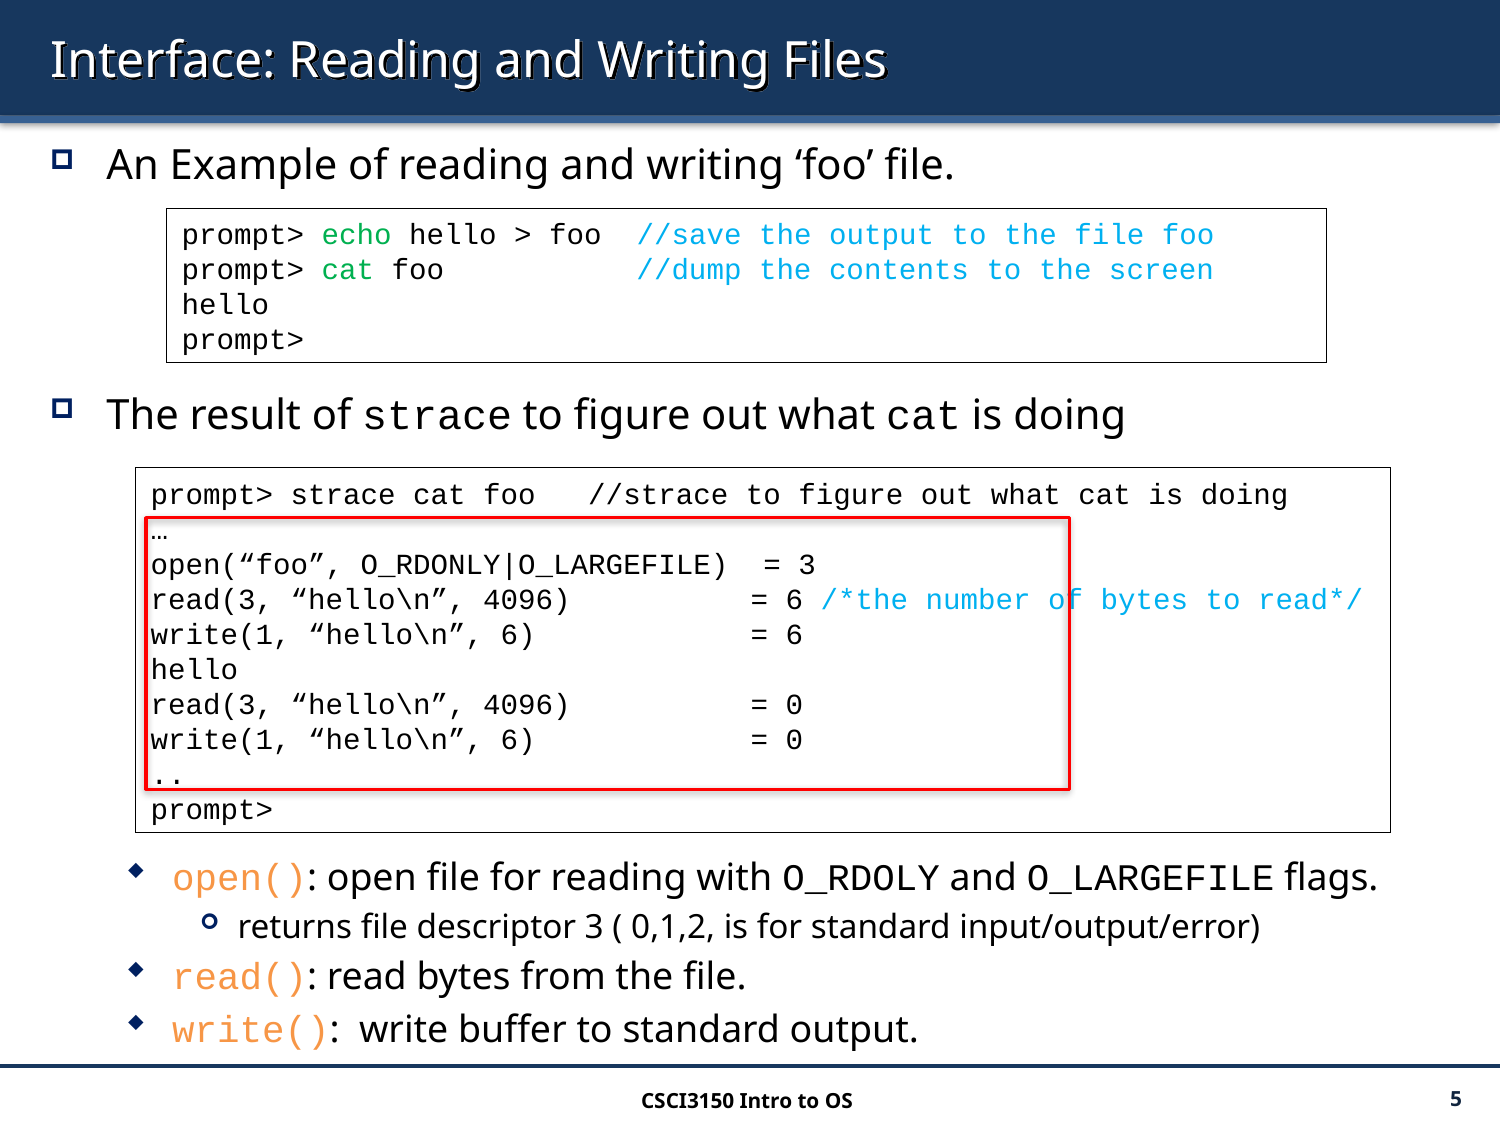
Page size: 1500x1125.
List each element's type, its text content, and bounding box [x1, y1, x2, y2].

footer CSCI3150 Intro to OS [497, 1079, 997, 1117]
title Interface: Reading and Writing Files [34, 8, 1477, 104]
text_box prompt> echo hello > foo //save the output to the file foo prompt> cat foo //dump the contents to the screen hello prompt> [166, 208, 1327, 363]
text_box prompt> strace cat foo //strace to figure out what cat is doing … open(“foo”, O_RDONLY|O_LARGEFILE) = 3 read(3, “hello\n”, 4096) = 6 /*the number of bytes to read*/ write(1, “hello\n”, 6) = 6 hello read(3, “hello\n”, 4096) = 0 write(1, “hello\n”, 6) = 0 .. prompt> [135, 467, 1391, 833]
slide_number 5 [1306, 1081, 1483, 1118]
list An Example of reading and writing ‘foo’ file. The result of strace to figure out what cat is doing open(): open file for reading with O_RDOLY and O_LARGEFILE flags. returns file descriptor 3 ( 0,1,2, is for standard input/output/error) read(): read bytes from the file. write(): write buffer to standard output. [34, 104, 1477, 1008]
text_box [143, 514, 1073, 792]
